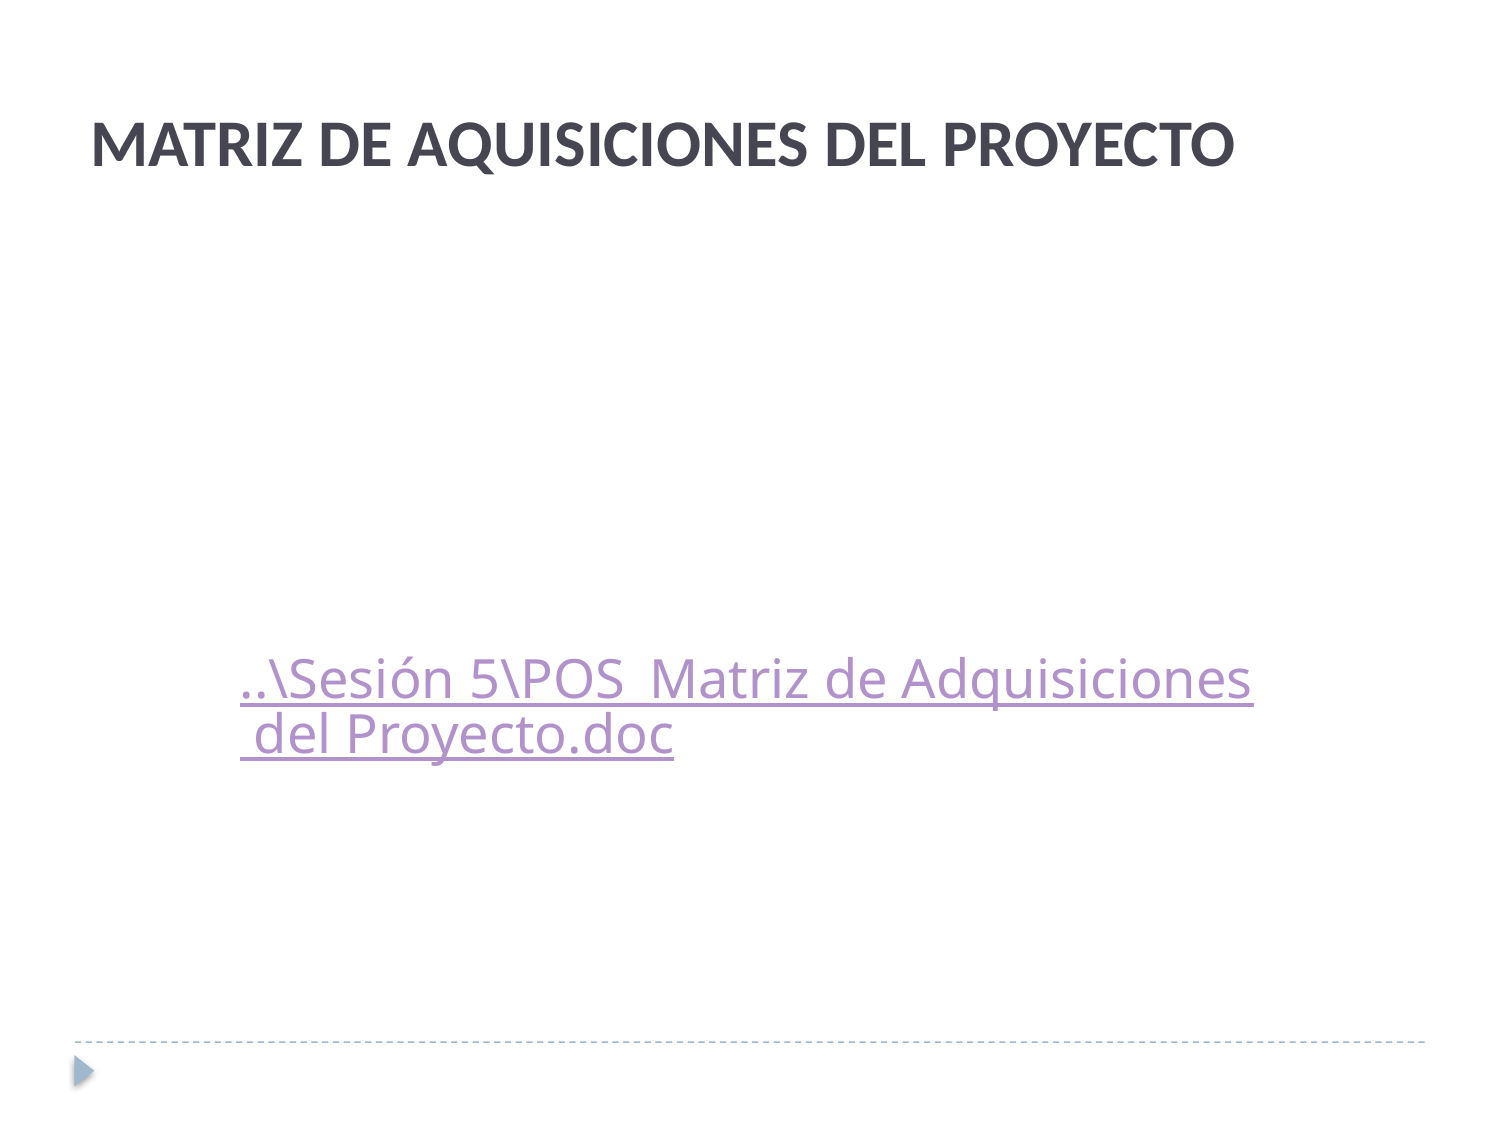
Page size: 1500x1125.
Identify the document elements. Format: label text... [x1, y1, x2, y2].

title MATRIZ DE AQUISICIONES DEL PROYECTO [74, 24, 1426, 188]
text_box ..\Sesión 5\POS_Matriz de Adquisiciones del Proyecto.doc [224, 637, 1275, 925]
